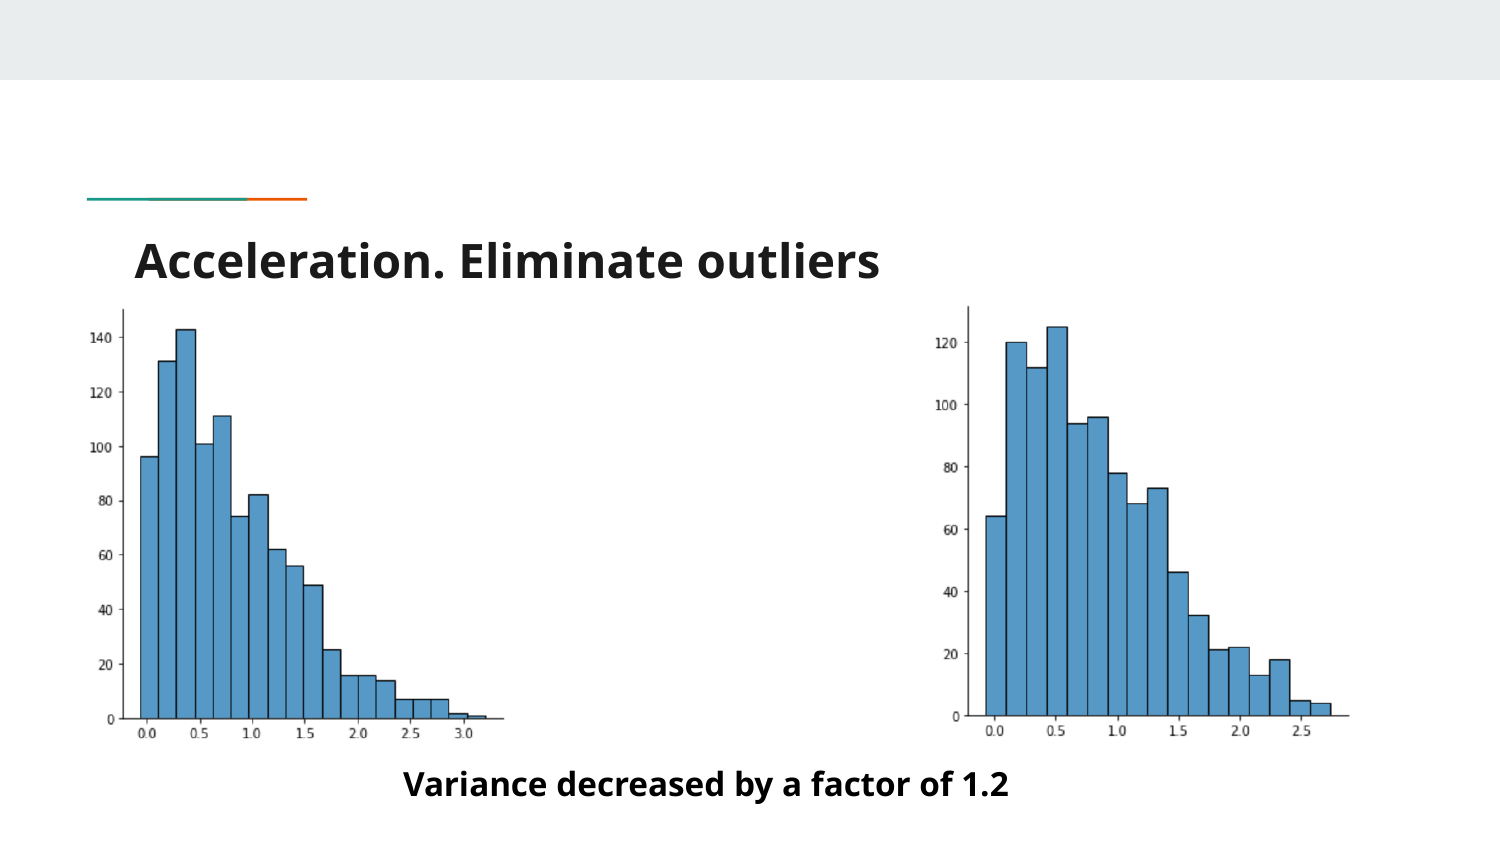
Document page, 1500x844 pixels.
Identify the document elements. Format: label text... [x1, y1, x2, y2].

picture [931, 303, 1367, 743]
picture [85, 303, 521, 749]
title Acceleration. Eliminate outliers [119, 216, 1381, 305]
text_box Variance decreased by a factor of 1.2 [388, 748, 1165, 819]
